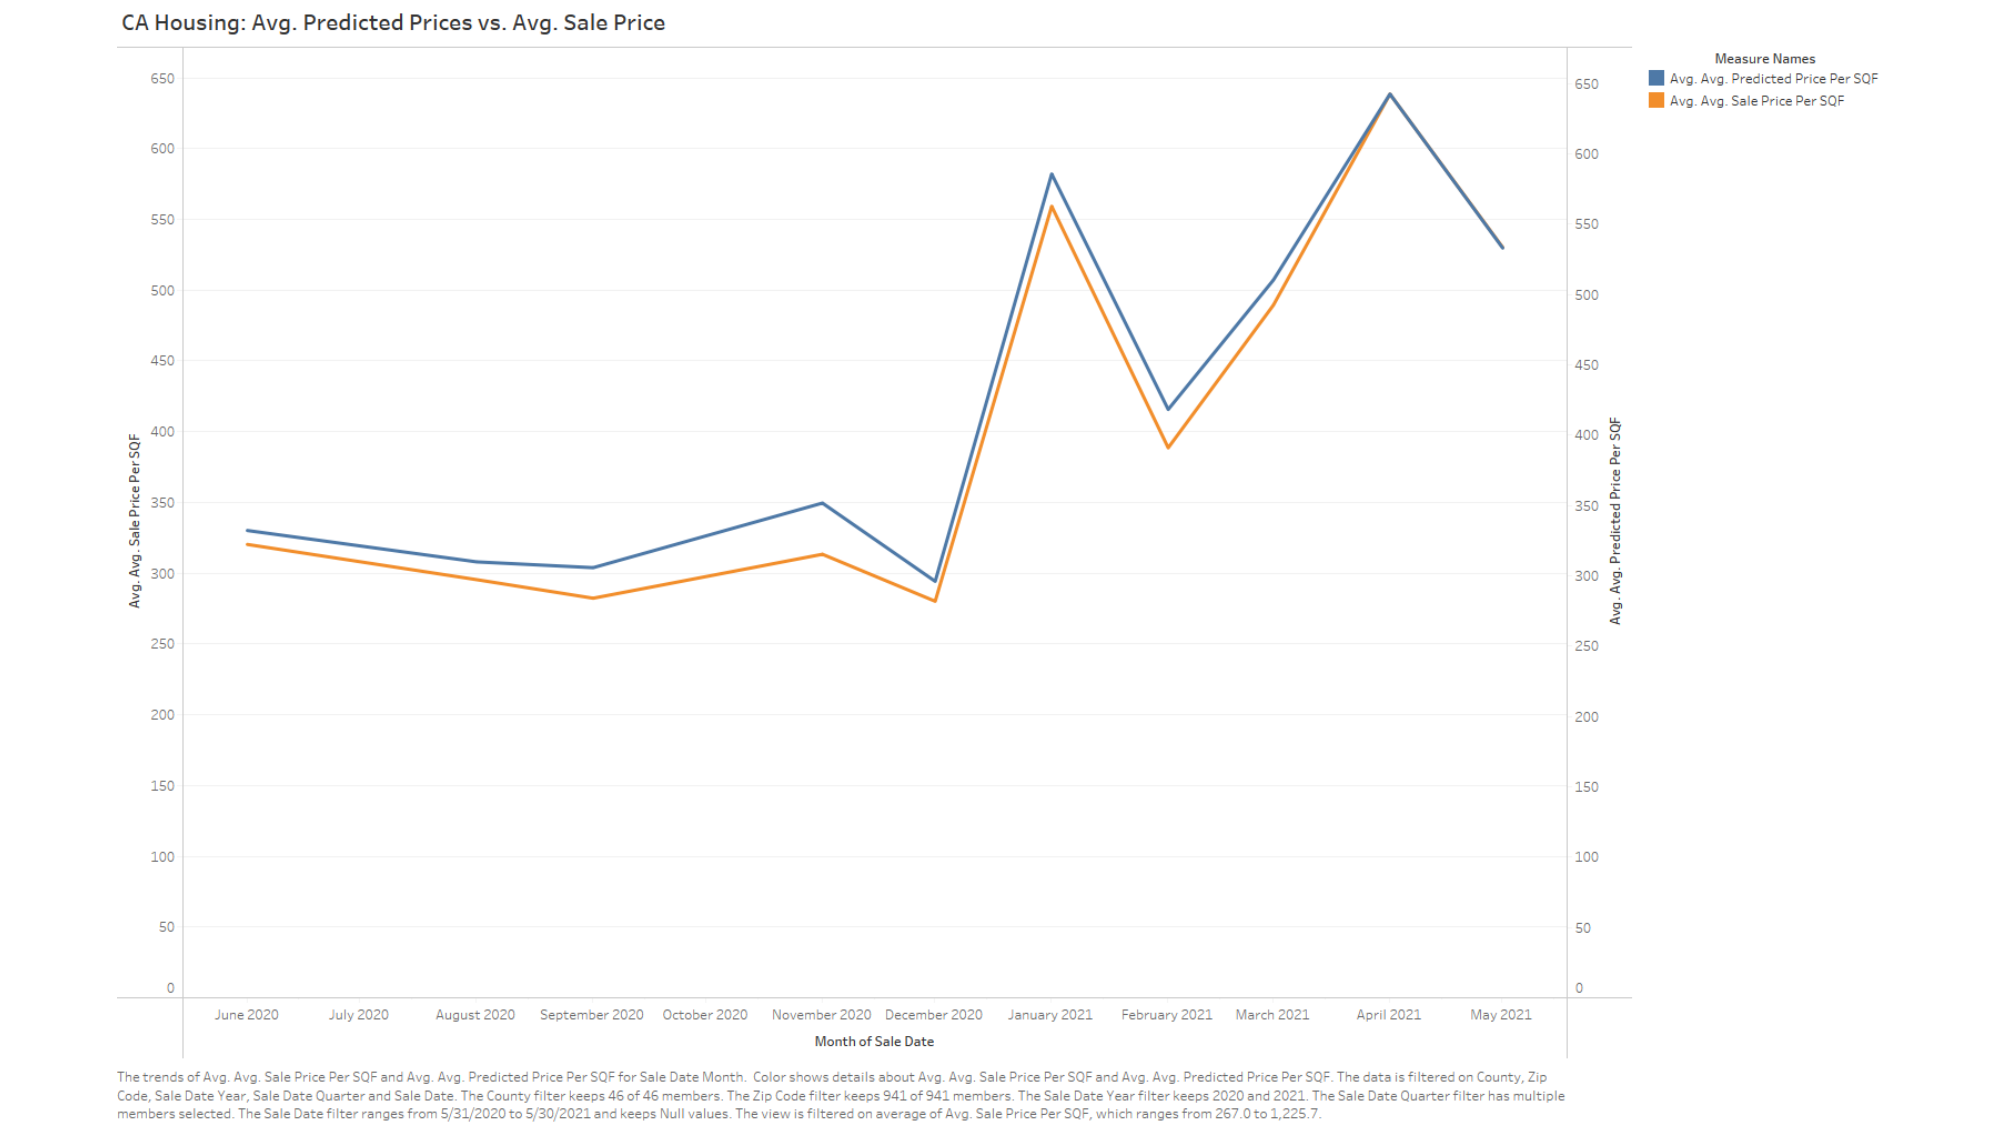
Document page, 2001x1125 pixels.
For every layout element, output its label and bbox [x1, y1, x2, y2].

picture [117, 0, 1883, 1125]
